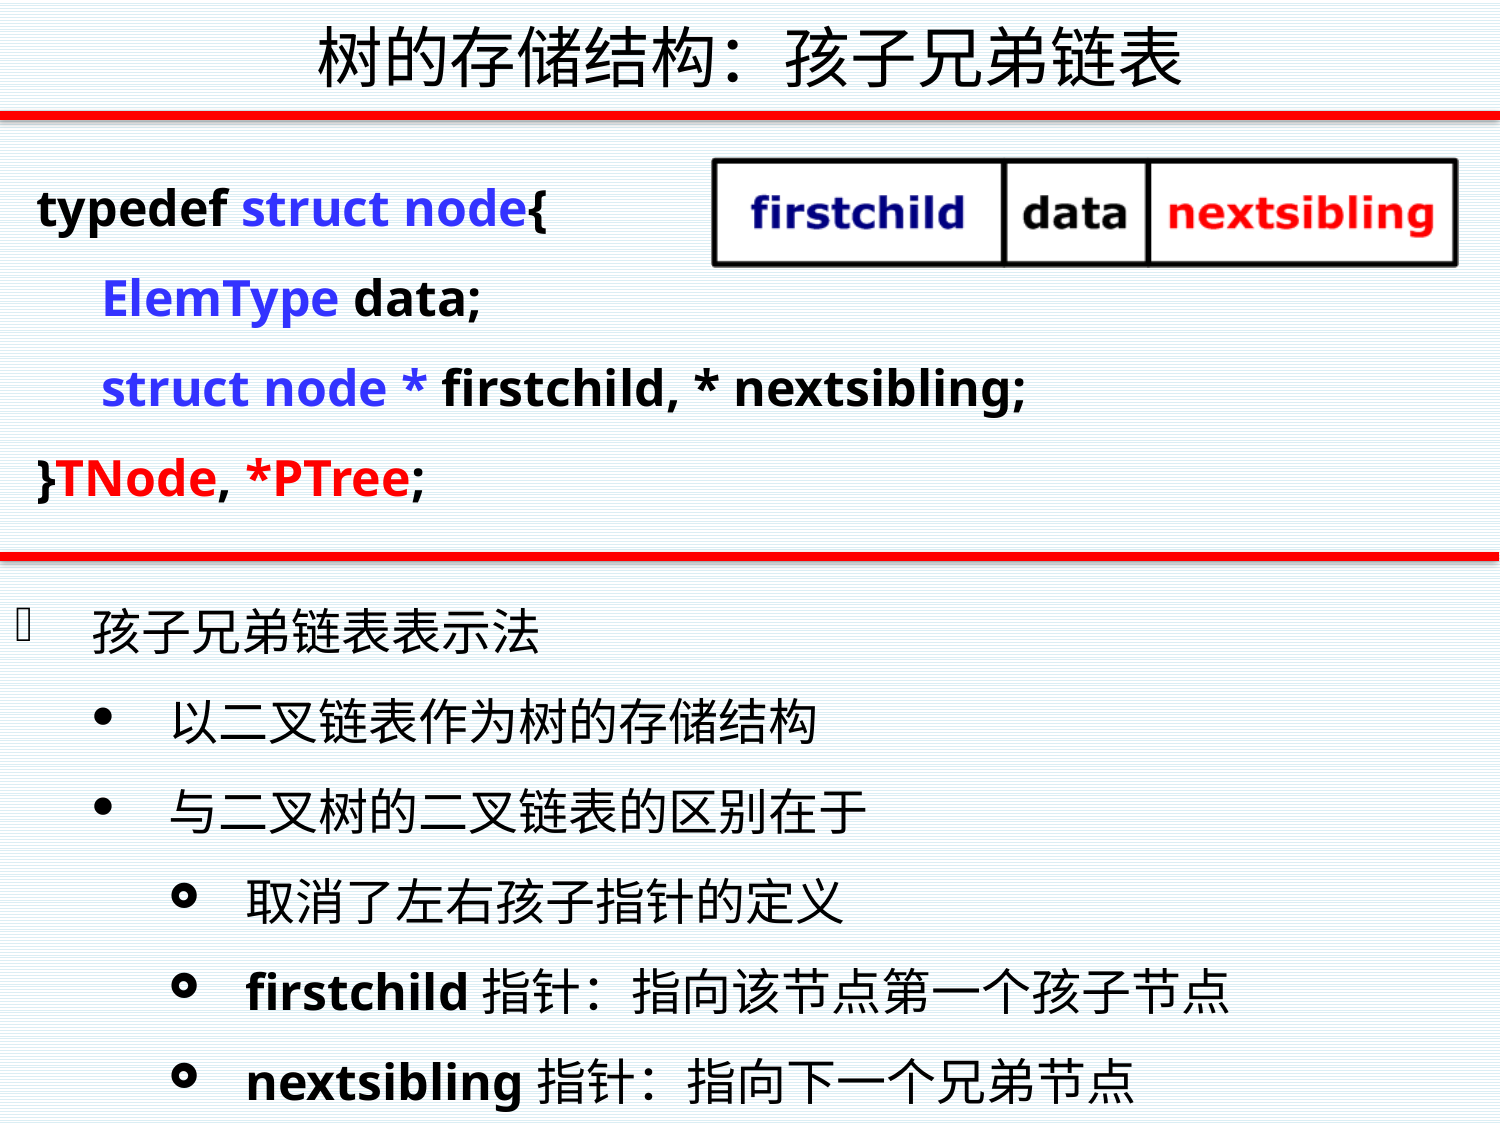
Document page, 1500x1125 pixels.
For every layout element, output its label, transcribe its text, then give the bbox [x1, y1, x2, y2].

picture [711, 157, 1460, 268]
title 树的存储结构：孩子兄弟链表 [0, 7, 1500, 105]
text_box typedef struct node{ ElemType data; struct node * firstchild, * nextsibling; }TNode, *PTree; [21, 139, 1222, 529]
list 孩子兄弟链表表示法 以二叉链表作为树的存储结构 与二叉树的二叉链表的区别在于 取消了左右孩子指针的定义 firstchild指针：指向该节点第一个孩子节点 nextsibling指针：指向下一个兄弟节点 [0, 567, 1500, 1125]
